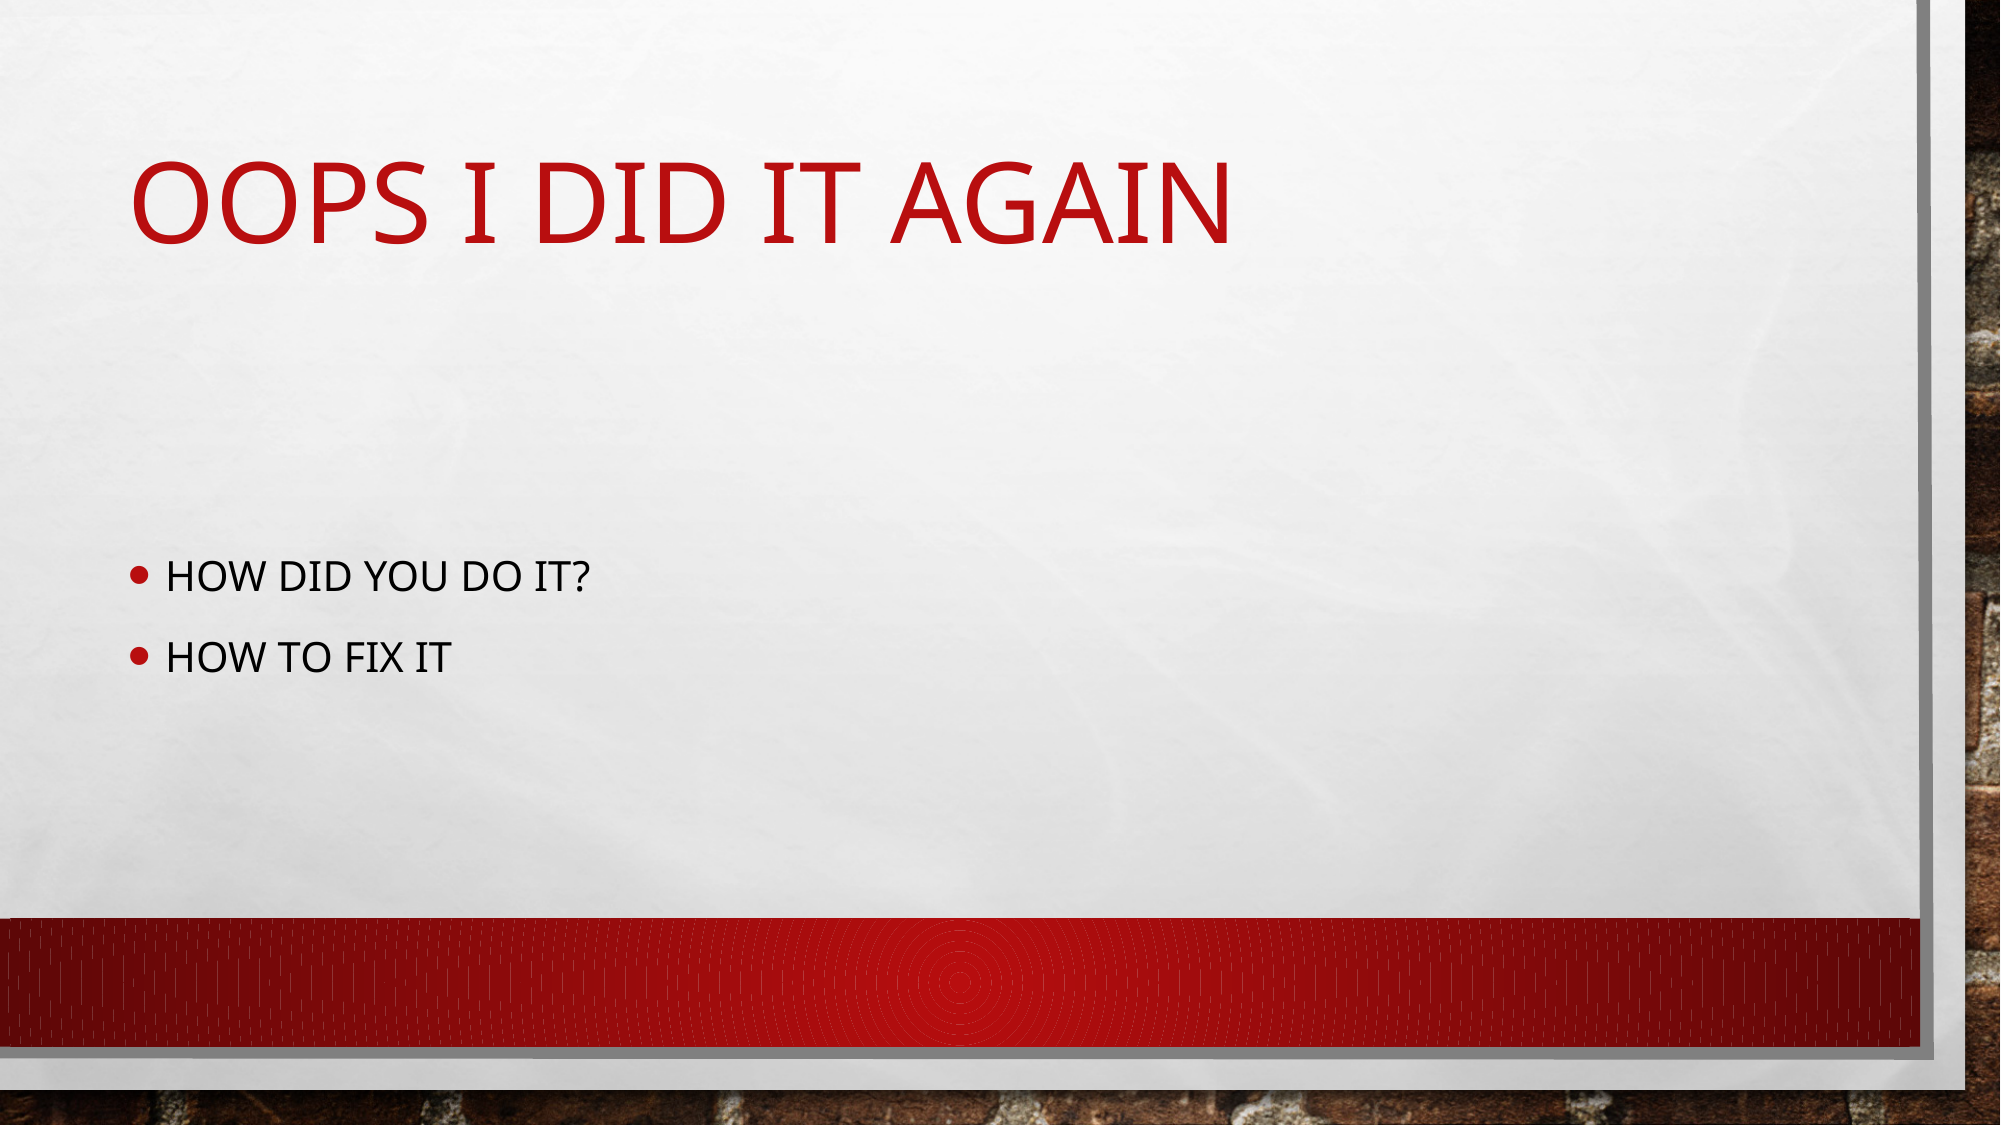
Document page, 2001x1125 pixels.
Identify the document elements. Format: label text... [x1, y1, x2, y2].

title Oops i did it again [112, 112, 1818, 302]
picture [0, 0, 2000, 1125]
list How did you do it? How to fix it [112, 338, 1818, 882]
